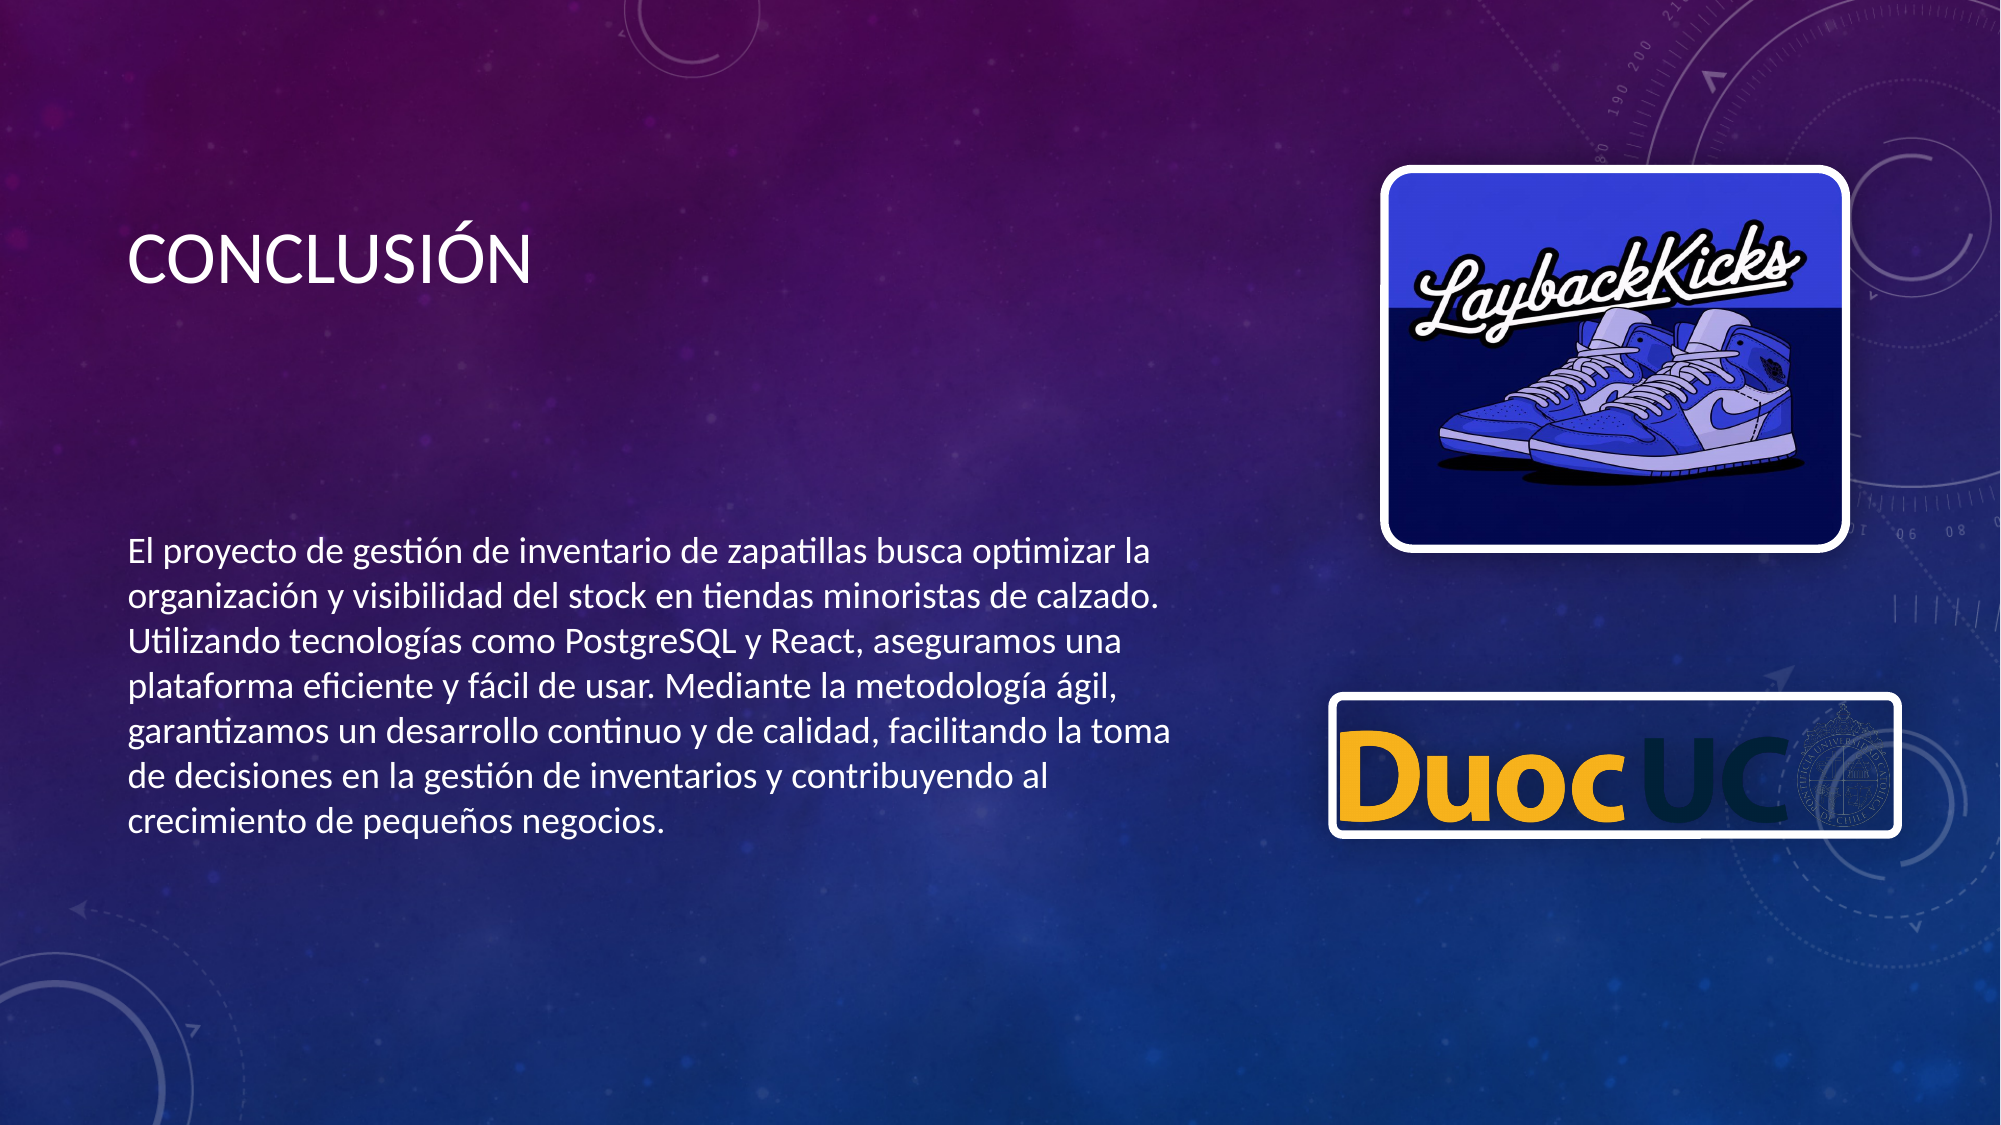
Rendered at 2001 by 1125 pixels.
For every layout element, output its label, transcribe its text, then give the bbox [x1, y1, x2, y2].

picture [0, 0, 2001, 1125]
title CONCLUSIÓN [112, 169, 1231, 339]
list El proyecto de gestión de inventario de zapatillas busca optimizar la organización y visibilidad del stock en tiendas minoristas de calzado. Utilizando tecnologías como PostgreSQL y React, aseguramos una plataforma eficiente y fácil de usar. Mediante la metodología ágil, garantizamos un desarrollo continuo y de calidad, facilitando la toma de decisiones en la gestión de inventarios y contribuyendo al crecimiento de pequeños negocios. [112, 351, 1231, 950]
